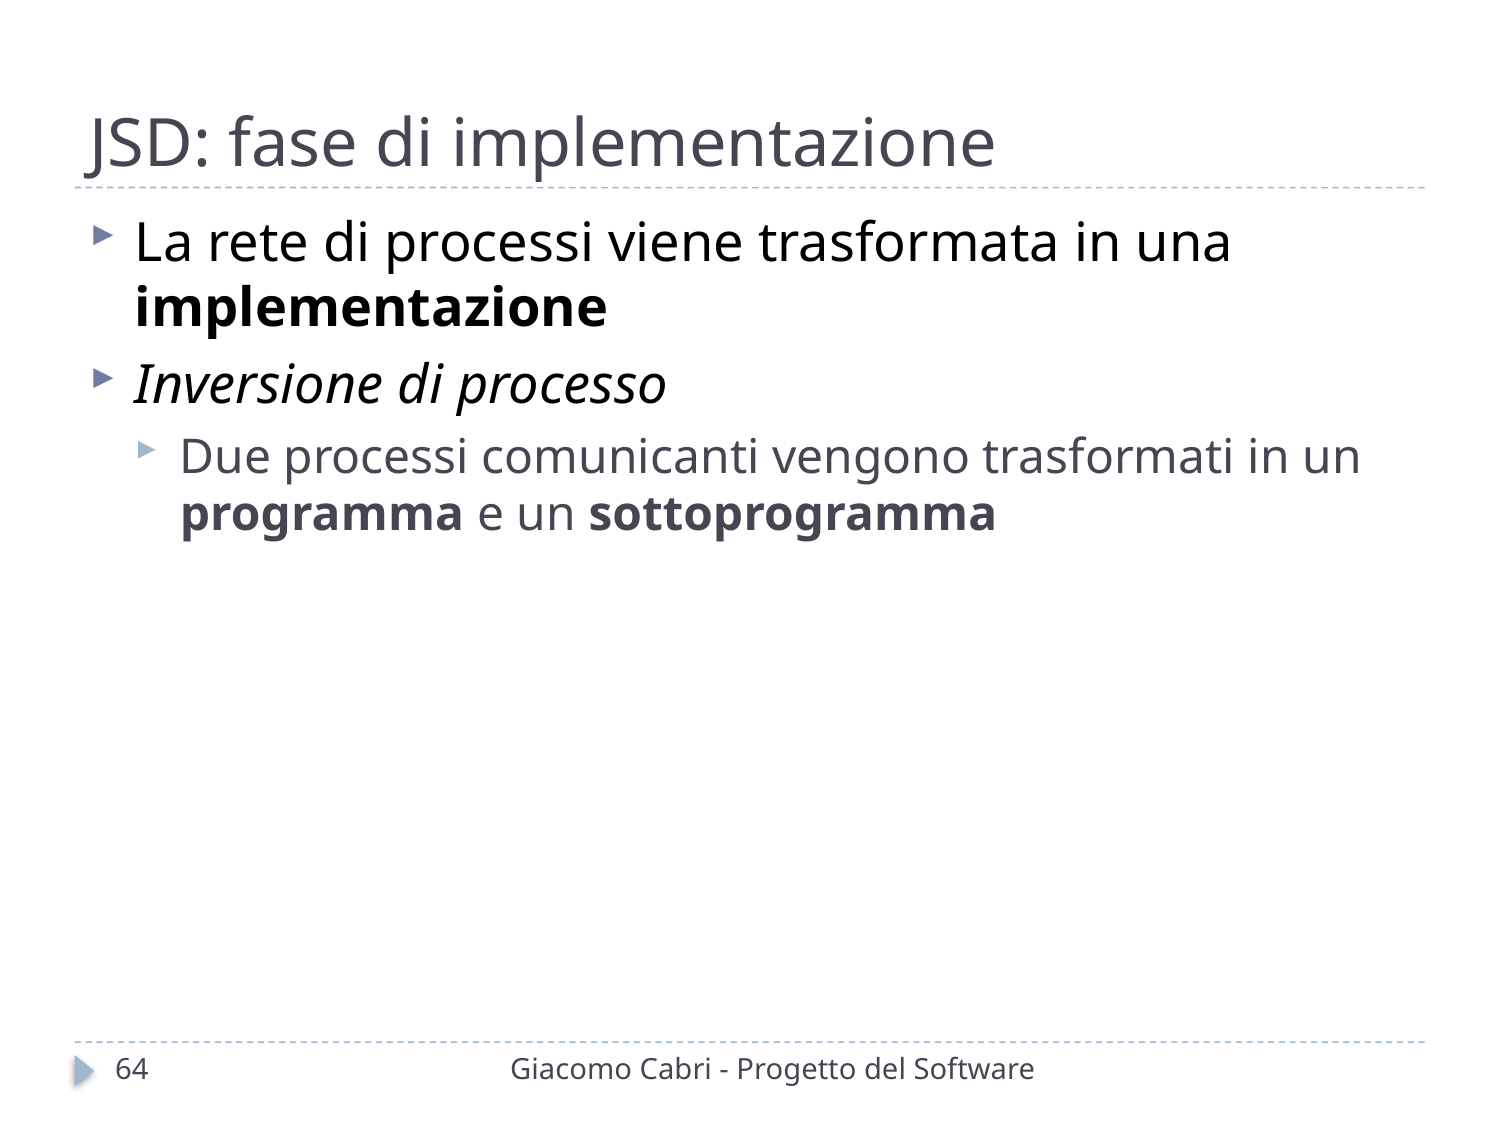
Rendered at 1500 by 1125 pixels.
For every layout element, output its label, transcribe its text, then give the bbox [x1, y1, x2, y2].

footer Giacomo Cabri - Progetto del Software [475, 1042, 1051, 1103]
list La rete di processi viene trasformata in una implementazione Inversione di processo Due processi comunicanti vengono trasformati in un programma e un sottoprogramma [75, 200, 1425, 1010]
title JSD: fase di implementazione [75, 24, 1425, 188]
slide_number 64 [100, 1042, 426, 1103]
